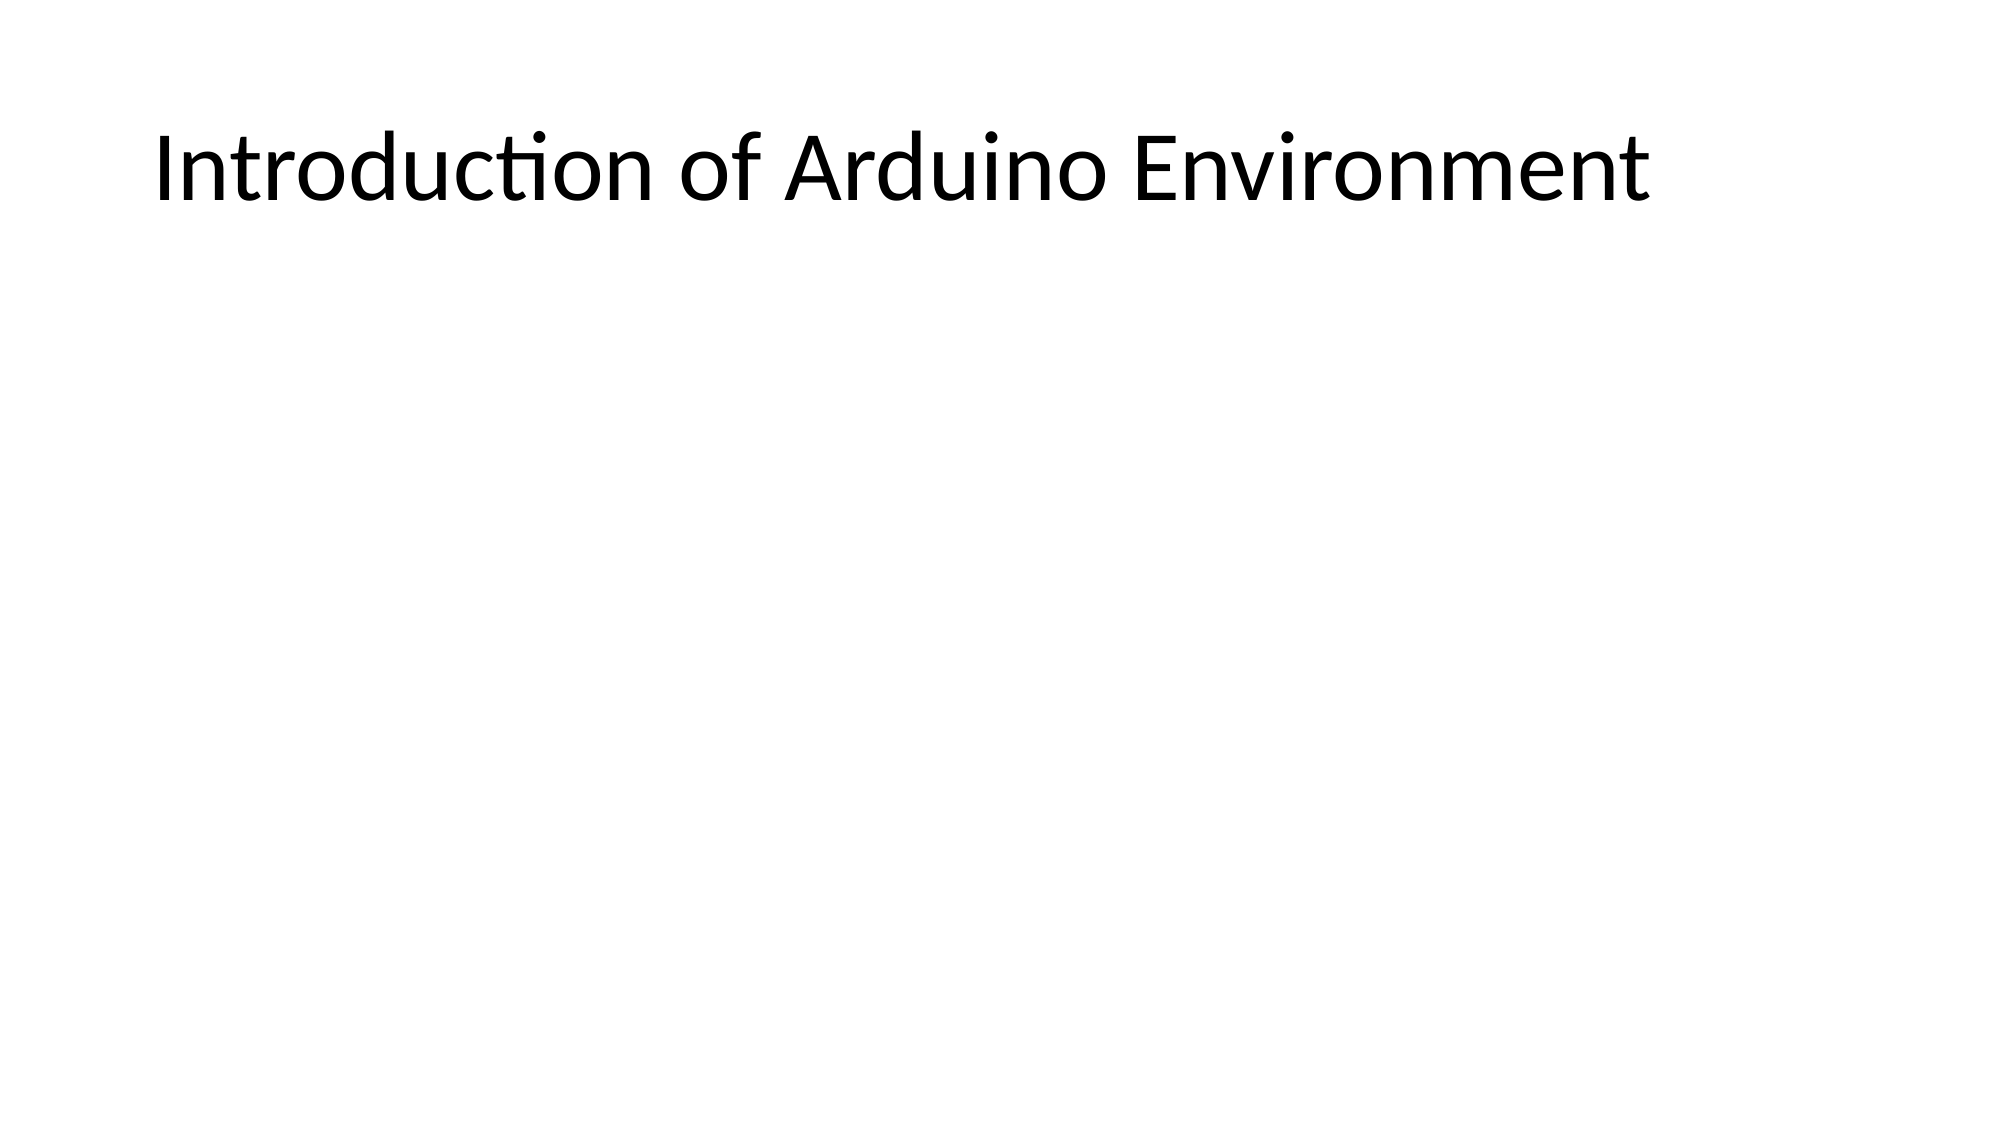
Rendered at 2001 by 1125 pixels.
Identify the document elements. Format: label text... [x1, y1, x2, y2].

title Introduction of Arduino Environment [137, 59, 1863, 278]
